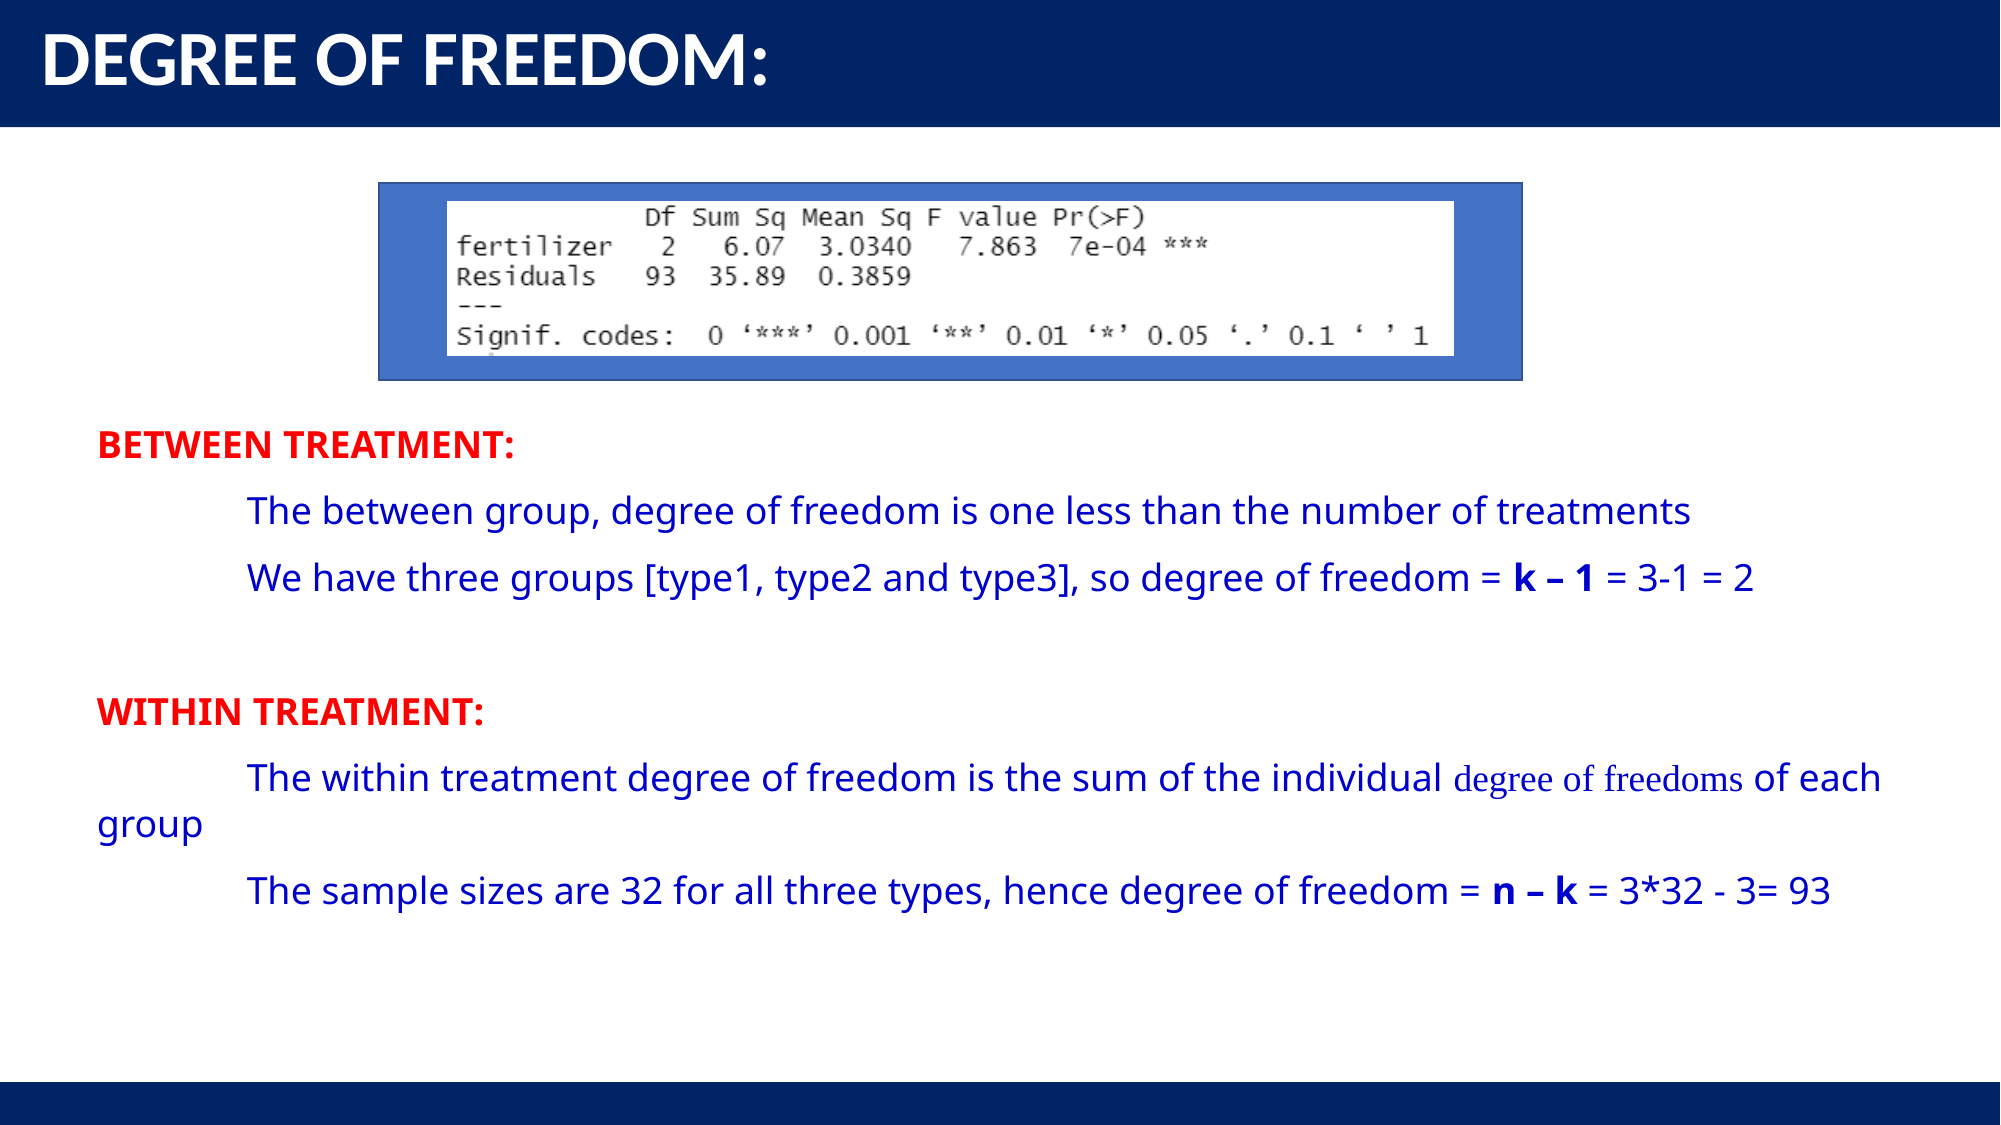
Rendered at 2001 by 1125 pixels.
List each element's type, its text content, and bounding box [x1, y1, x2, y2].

list DEGREE OF FREEDOM: [26, 21, 1200, 108]
list BETWEEN TREATMENT: The between group, degree of freedom is one less than the number of treatments We have three groups [type1, type2 and type3], so degree of freedom = k – 1 = 3-1 = 2 WITHIN TREATMENT: The within treatment degree of freedom is the sum of the individual degree of freedoms of each group The sample sizes are 32 for all three types, hence degree of freedom = n – k = 3*32 - 3= 93 [81, 144, 1919, 1071]
picture [447, 201, 1454, 356]
text_box [378, 182, 1523, 381]
